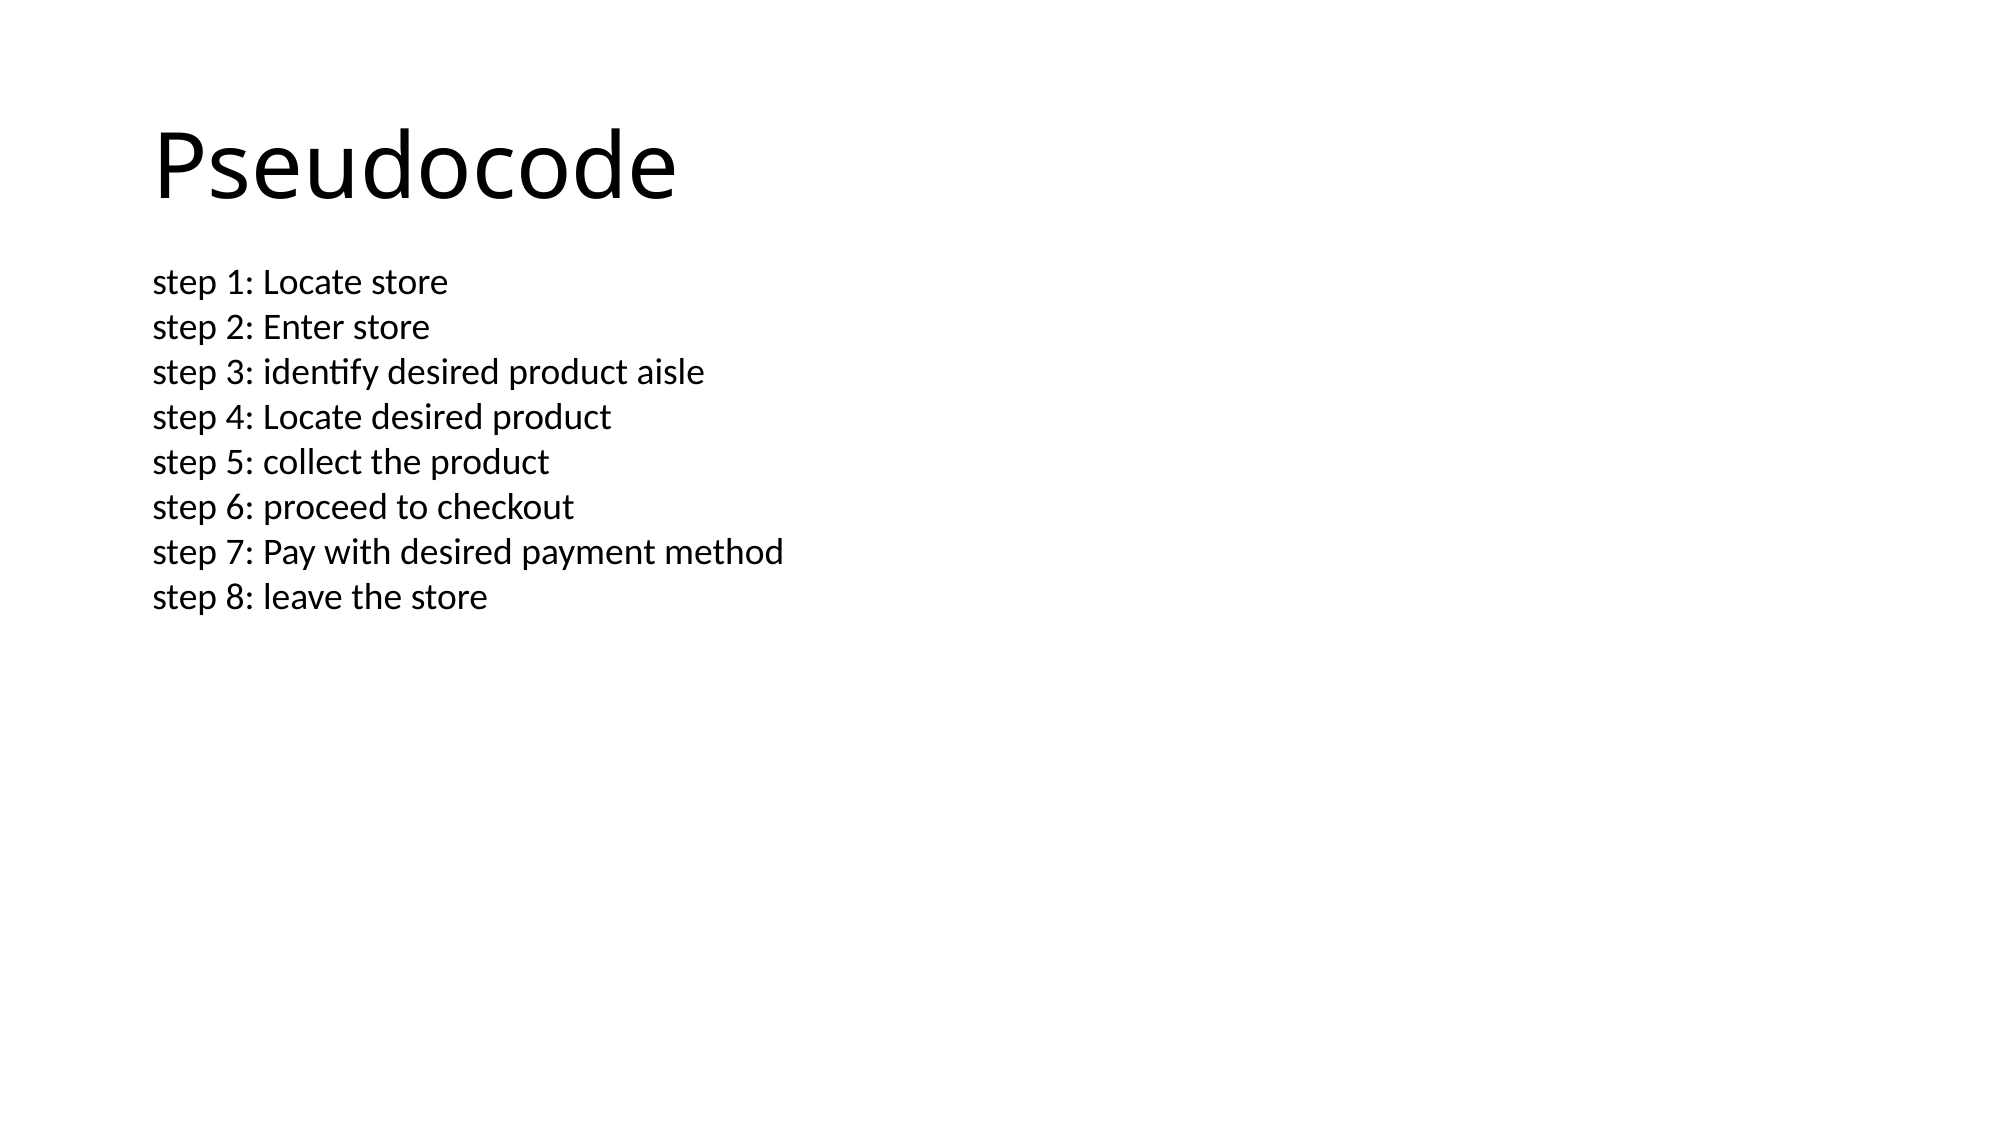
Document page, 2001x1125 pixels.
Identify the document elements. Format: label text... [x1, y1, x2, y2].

title Pseudocode [137, 59, 1863, 278]
text_box step 1: Locate store step 2: Enter store step 3: identify desired product aisle step 4: Locate desired product step 5: collect the product step 6: proceed to checkout step 7: Pay with desired payment method step 8: leave the store [137, 249, 852, 624]
